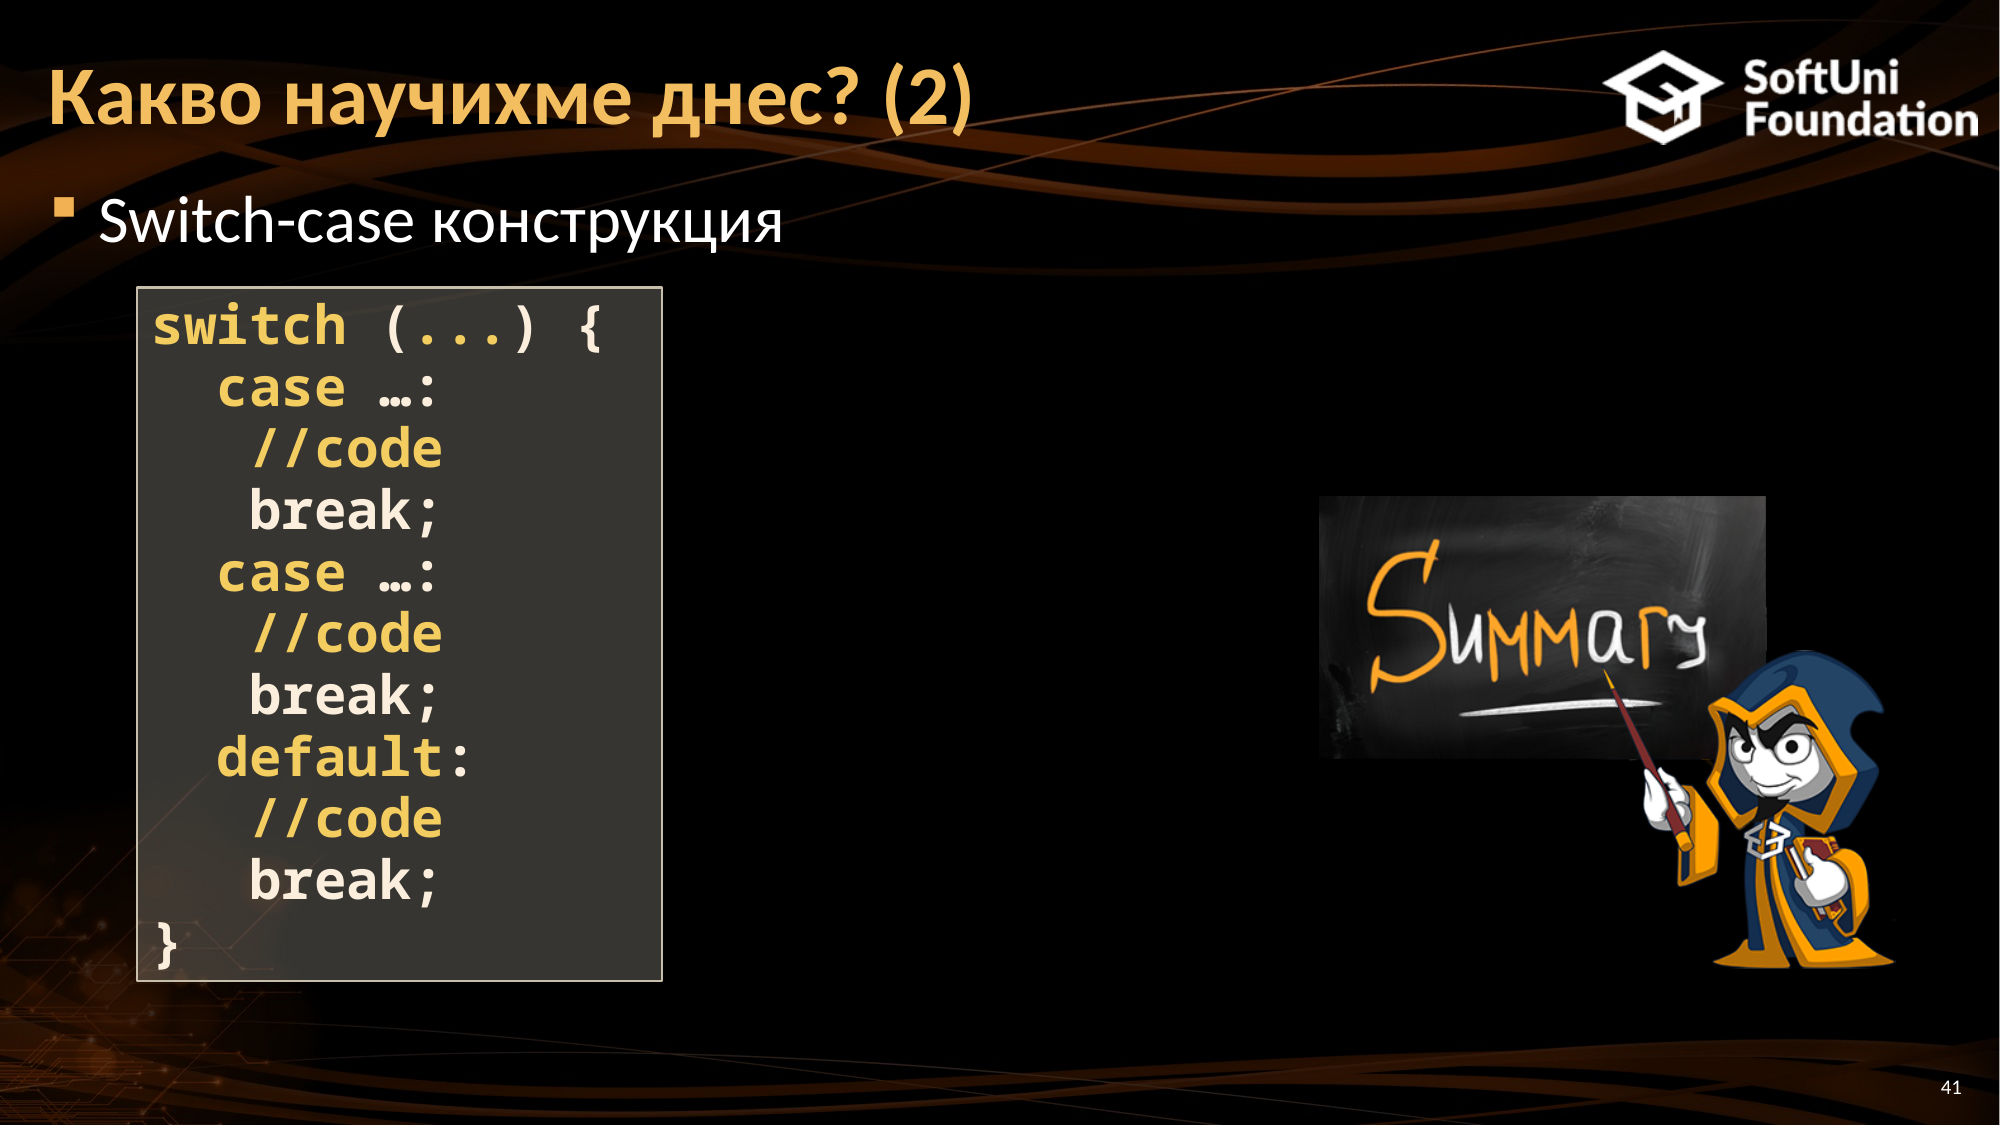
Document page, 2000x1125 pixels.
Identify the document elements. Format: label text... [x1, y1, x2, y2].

text_box switch (...) { case …: //code break; case …: //code break; default: //code break; } [137, 287, 663, 982]
title Какво научихме днес? (2) [30, 6, 1602, 189]
list Switch-case конструкция [31, 166, 1968, 1080]
slide_number 41 [1897, 1080, 1968, 1103]
picture [0, 0, 2000, 1125]
